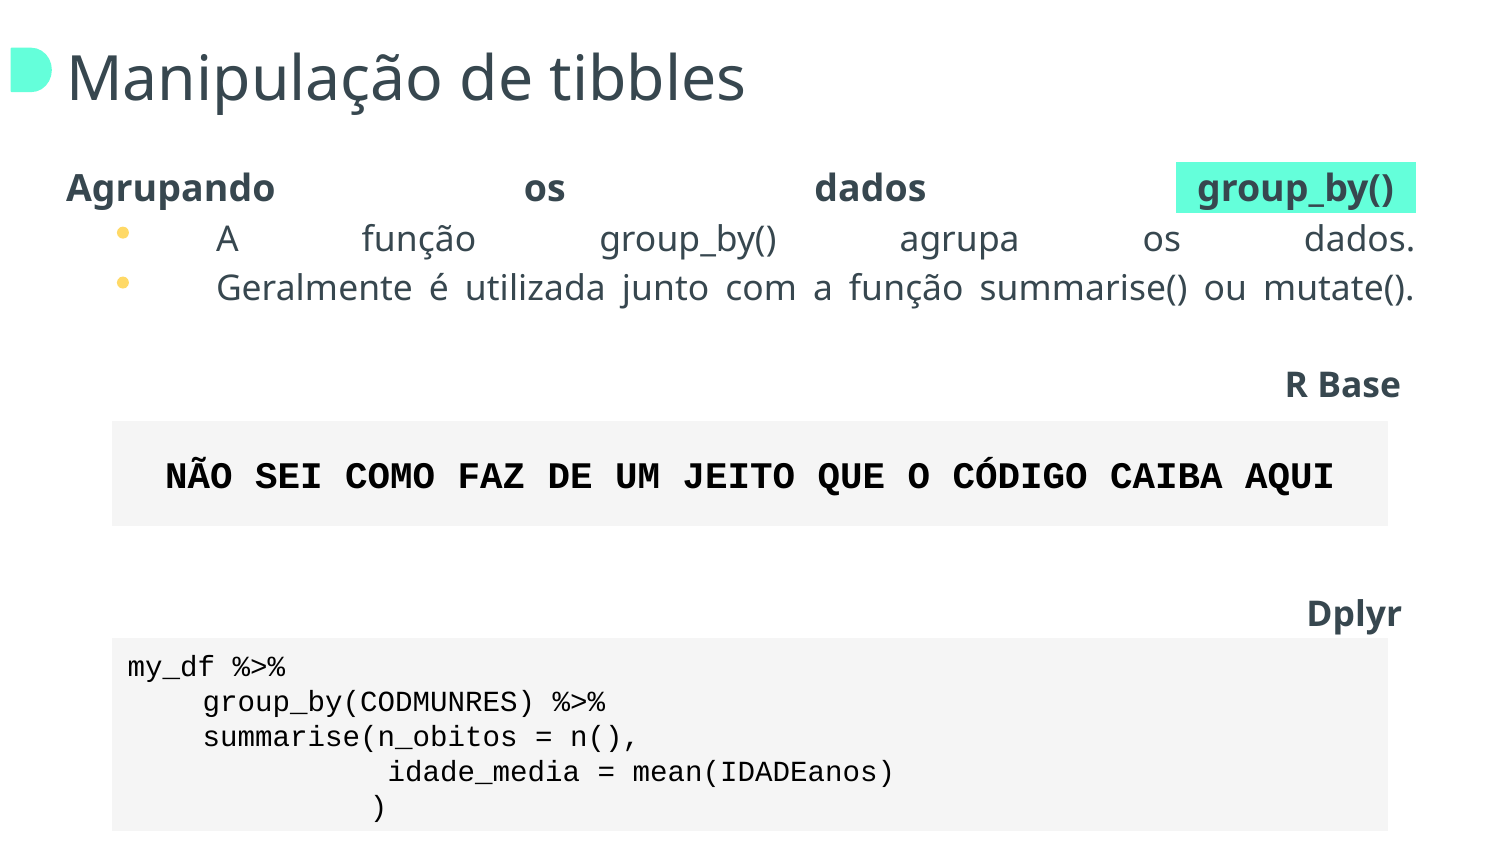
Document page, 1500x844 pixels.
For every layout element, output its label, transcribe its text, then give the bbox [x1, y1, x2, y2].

text_box my_df %>% group_by(CODMUNRES) %>% summarise(n_obitos = n(), idade_media = mean(IDADEanos) ) [112, 638, 1388, 831]
text_box [11, 48, 51, 92]
text_box [117, 227, 129, 238]
text_box [117, 277, 129, 288]
text_box NÃO SEI COMO FAZ DE UM JEITO QUE O CÓDIGO CAIBA AQUI [112, 421, 1388, 526]
title Manipulação de tibbles [51, 23, 1449, 117]
list Agrupando os dados +group_by()+ A função group_by() agrupa os dados. Geralmente é utilizada junto com a função summarise() ou mutate(). R Base Dplyr [51, 142, 1431, 814]
